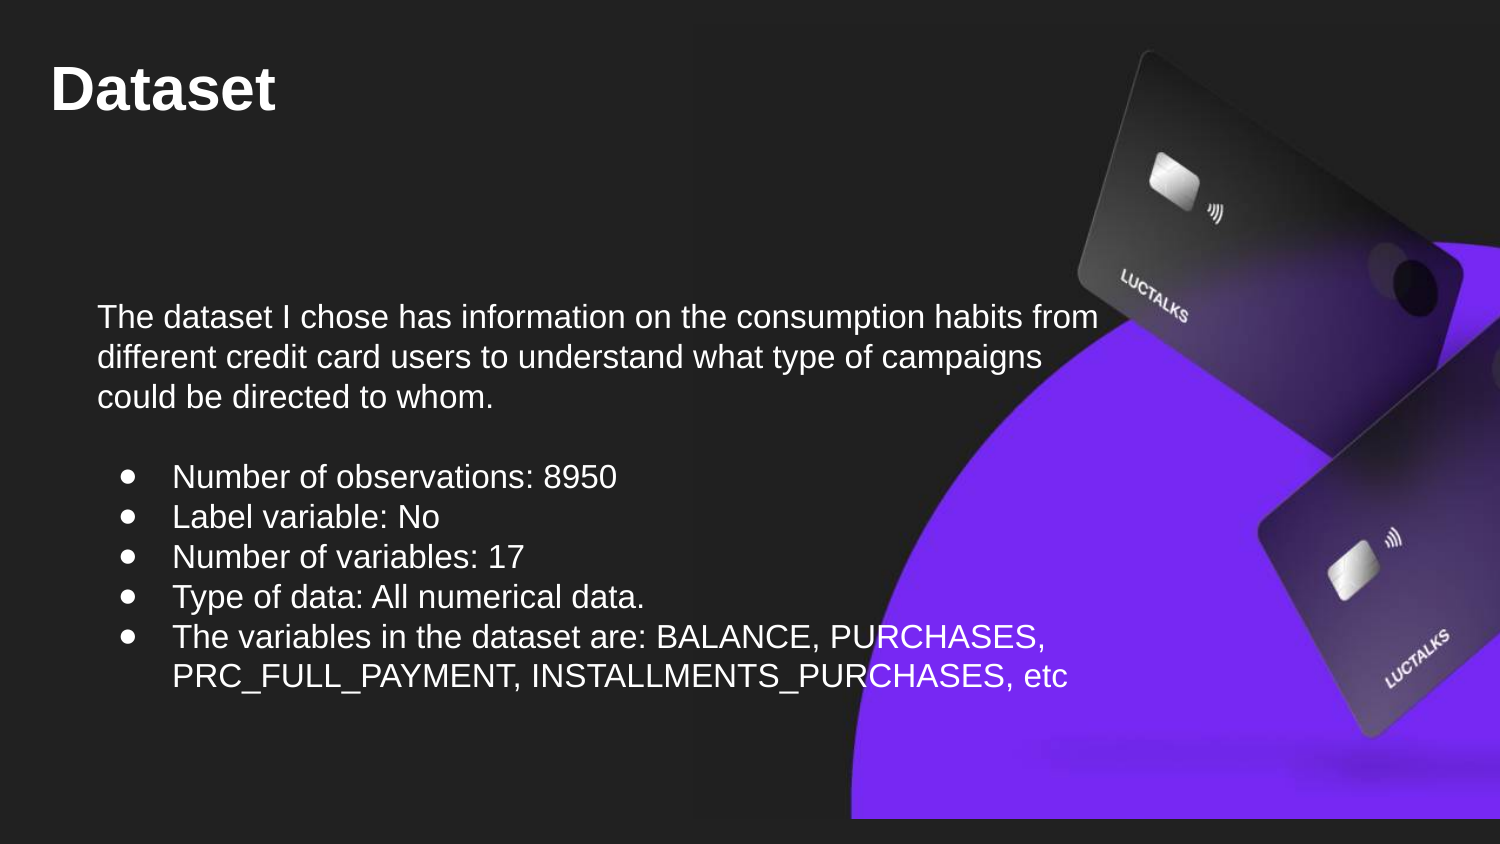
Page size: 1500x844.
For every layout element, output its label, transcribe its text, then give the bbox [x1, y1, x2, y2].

text_box The dataset I chose has information on the consumption habits from different credit card users to understand what type of campaigns could be directed to whom. Number of observations: 8950 Label variable: No Number of variables: 17 Type of data: All numerical data. The variables in the dataset are: BALANCE, PURCHASES, PRC_FULL_PAYMENT, INSTALLMENTS_PURCHASES, etc [82, 280, 688, 750]
picture [693, 24, 1500, 819]
text_box Dataset [35, 32, 688, 138]
